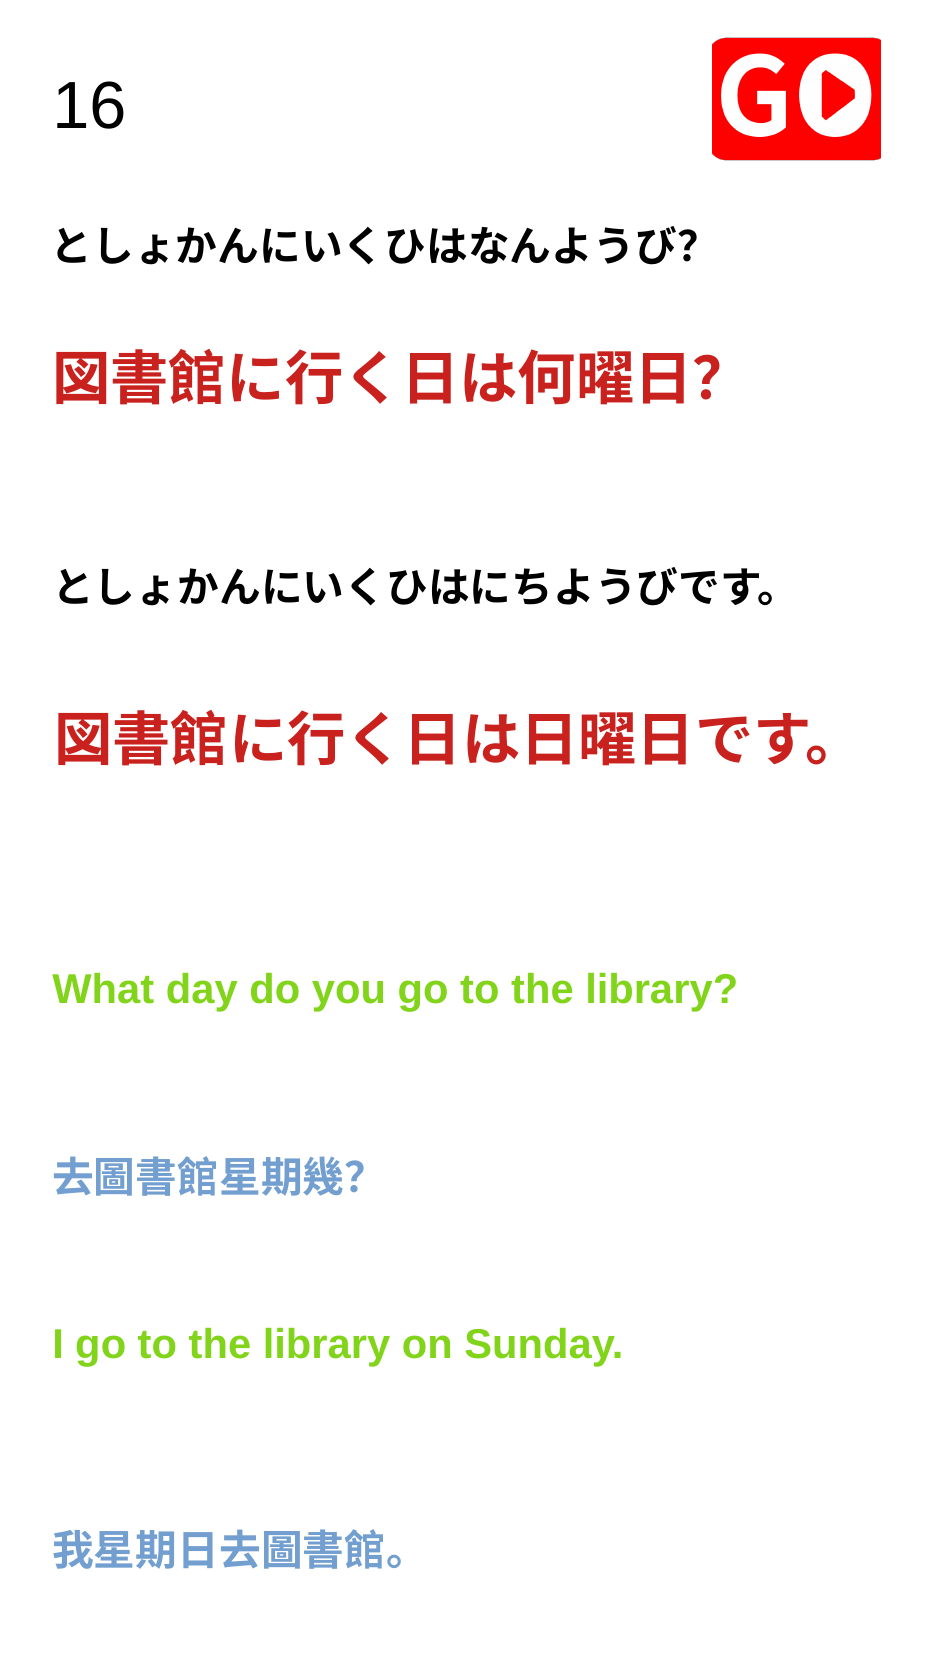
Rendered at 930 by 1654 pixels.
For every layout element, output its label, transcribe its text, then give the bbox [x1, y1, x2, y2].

text_box としょかんにいくひはなんようび？ [35, 171, 896, 319]
text_box としょかんにいくひはにちようびです。 [37, 512, 898, 660]
text_box 16 [37, 54, 450, 144]
text_box 図書館に行く日は日曜日です。 [39, 663, 900, 811]
picture [712, 37, 882, 162]
text_box 図書館に行く日は何曜日？ [37, 302, 898, 450]
text_box 我星期日去圖書館。 [37, 1475, 898, 1623]
text_box 去圖書館星期幾？ [37, 1102, 898, 1250]
text_box I go to the library on Sunday. [37, 1268, 898, 1416]
text_box What day do you go to the library? [37, 913, 898, 1061]
